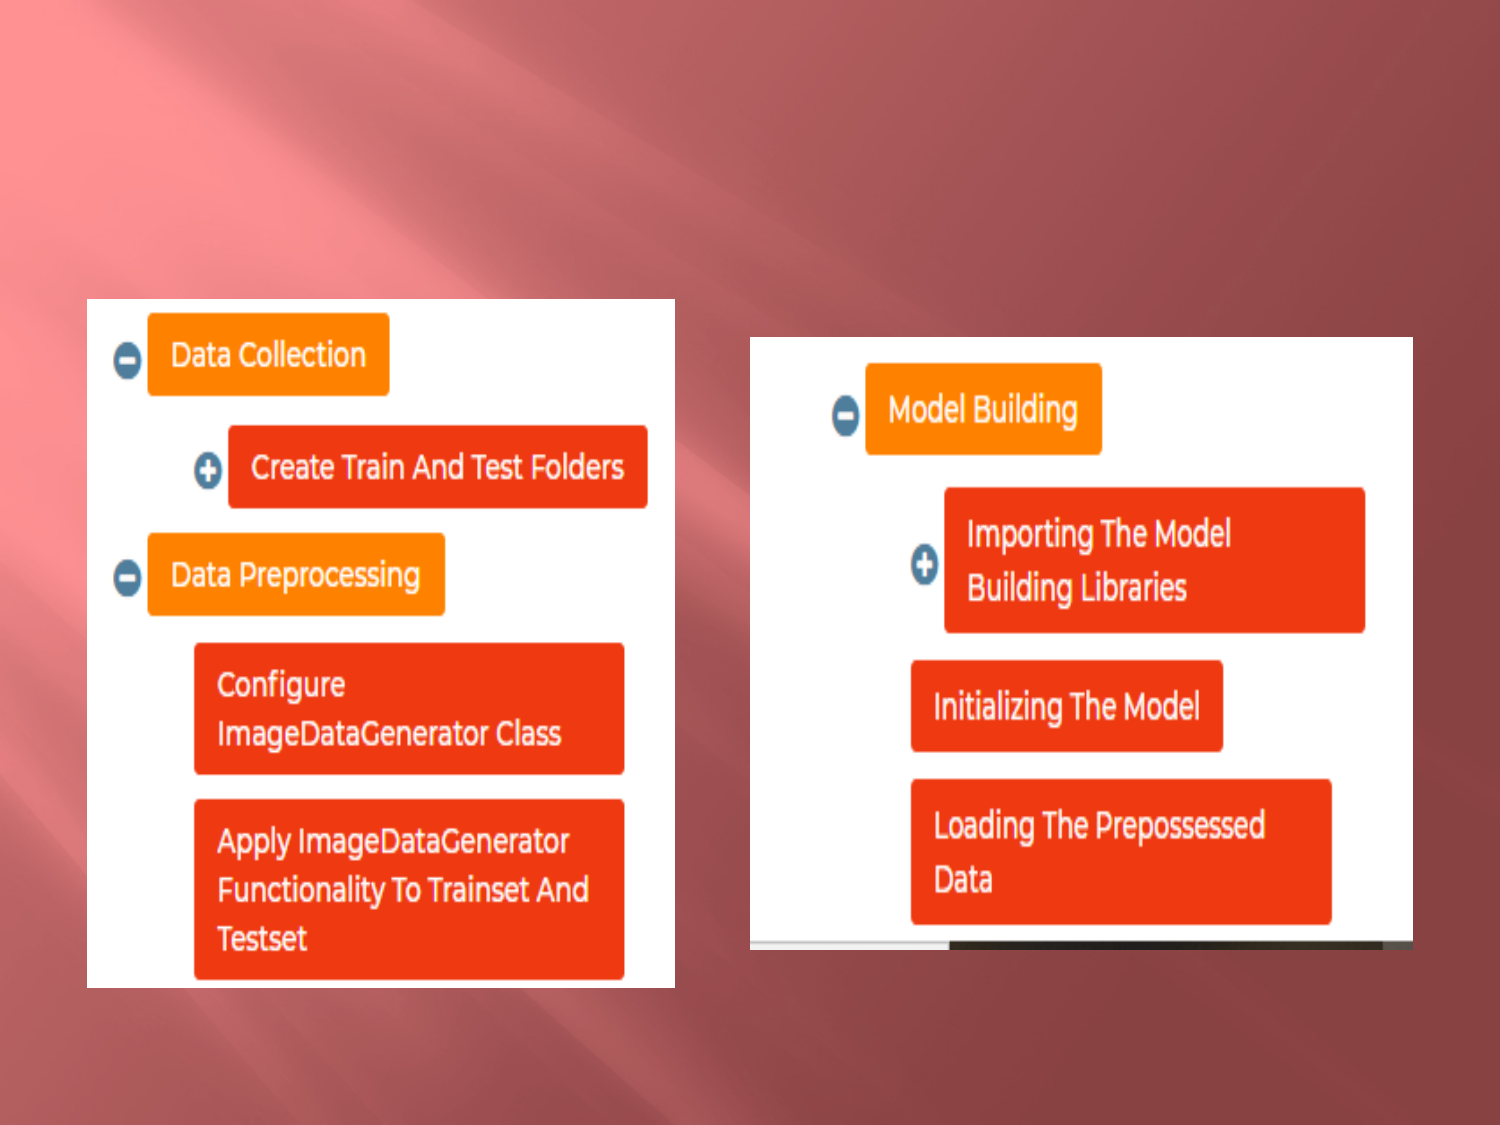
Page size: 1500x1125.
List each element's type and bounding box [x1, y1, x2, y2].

picture [749, 337, 1413, 951]
list [87, 299, 676, 988]
